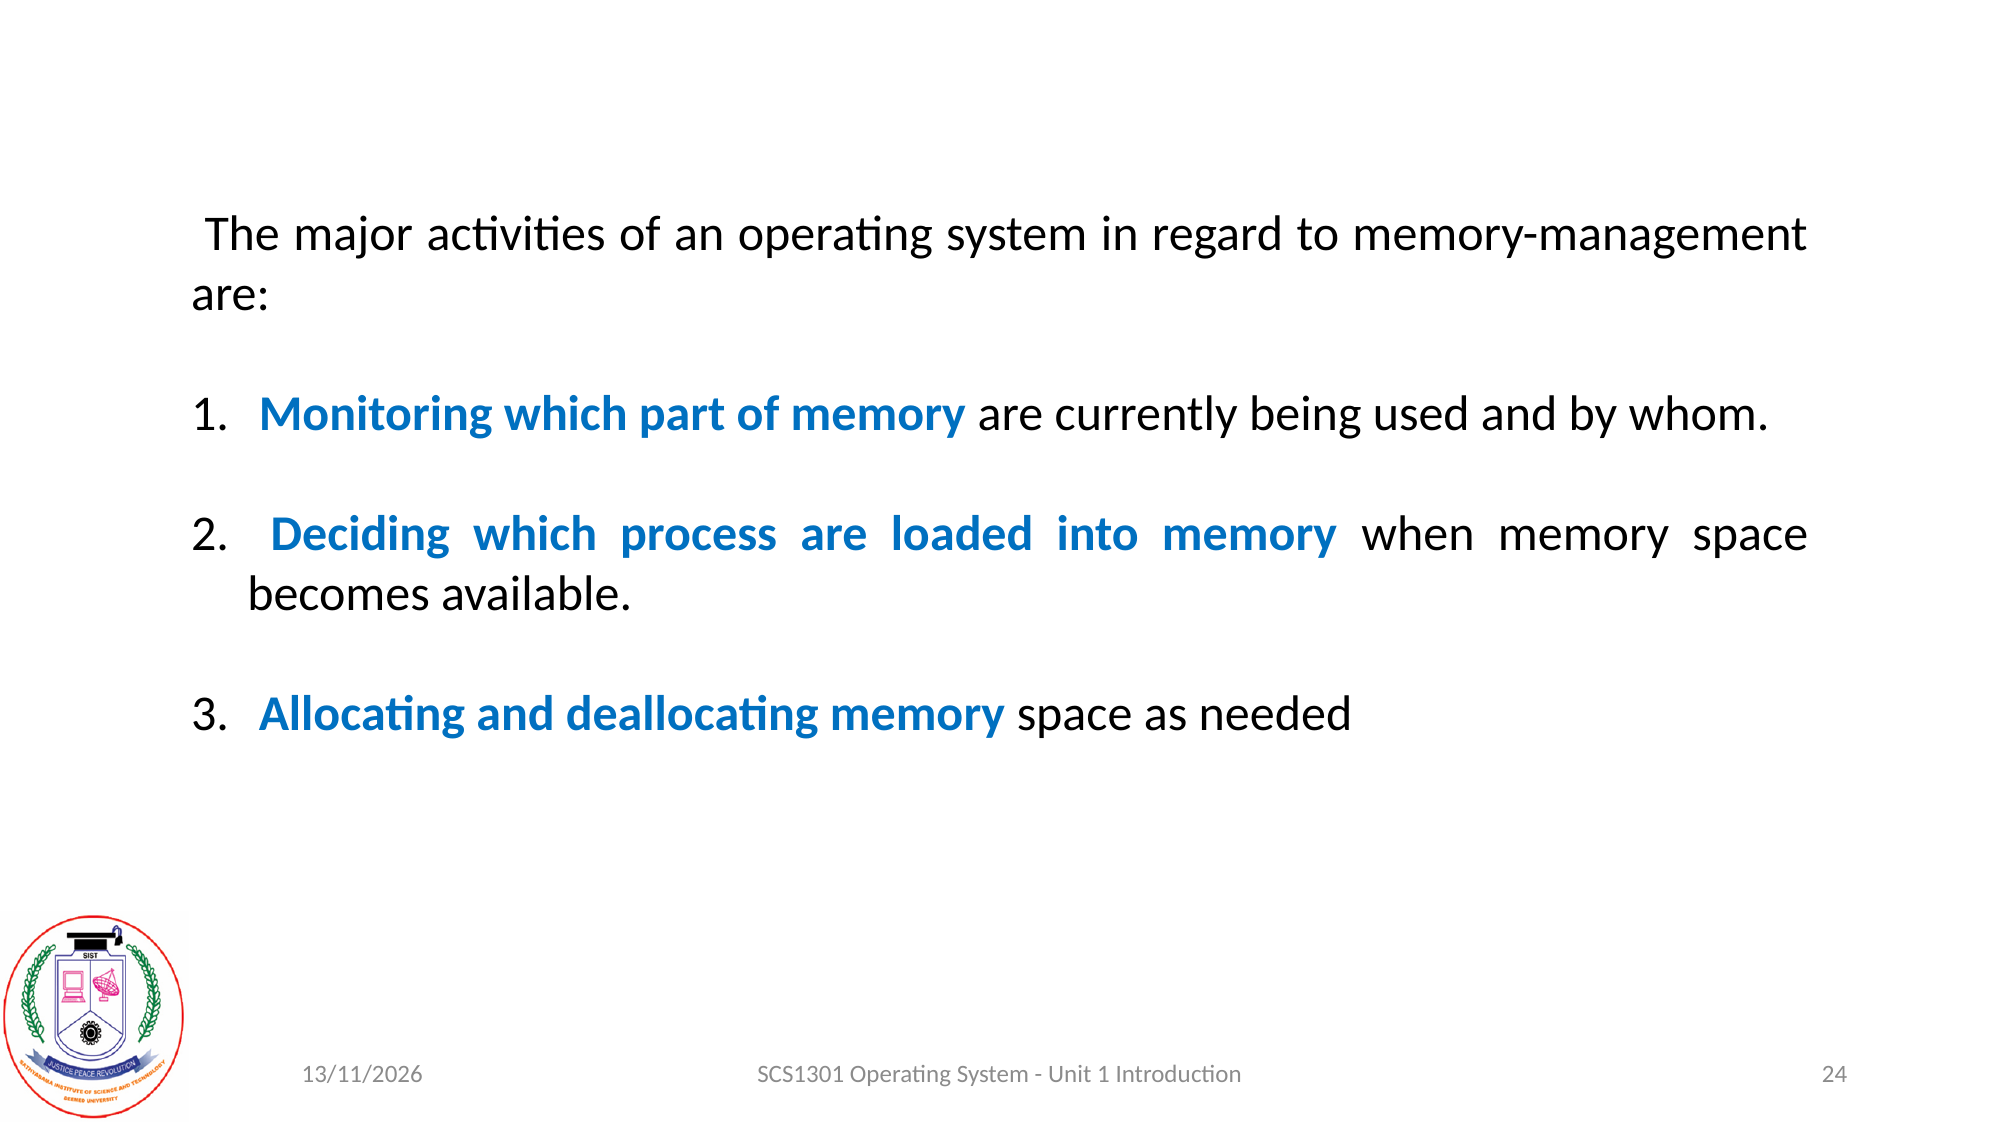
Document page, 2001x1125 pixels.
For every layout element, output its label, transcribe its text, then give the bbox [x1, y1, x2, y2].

slide_number 24 [1412, 1042, 1863, 1103]
footer SCS1301 Operating System - Unit 1 Introduction [662, 1042, 1338, 1103]
text_box The major activities of an operating system in regard to memory-management are: Monitoring which part of memory are currently being used and by whom. Deciding which process are loaded into memory when memory space becomes available. Allocating and deallocating memory space as needed [176, 133, 1824, 749]
picture [0, 911, 189, 1122]
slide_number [137, 1042, 588, 1103]
